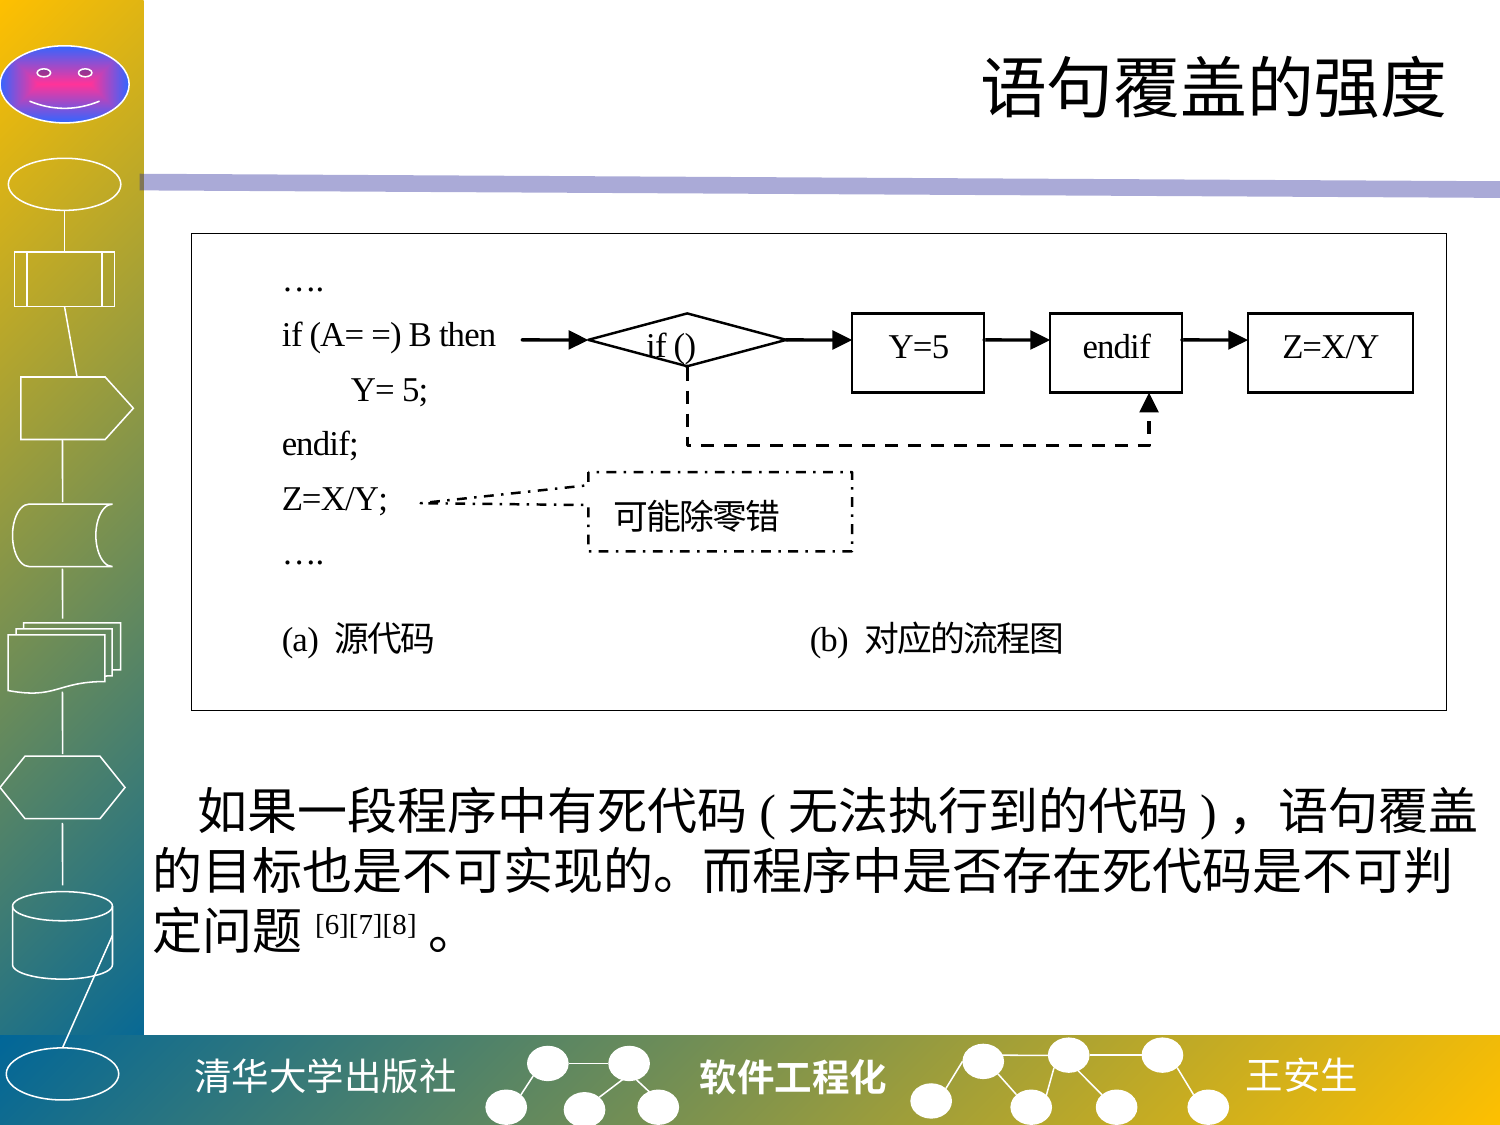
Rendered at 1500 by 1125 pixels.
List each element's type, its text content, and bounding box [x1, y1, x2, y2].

text_box 如果一段程序中有死代码(无法执行到的代码)，语句覆盖的目标也是不可实现的。而程序中是否存在死代码是不可判定问题[6][7][8]。 [138, 771, 1500, 967]
picture [120, 206, 1451, 736]
title 语句覆盖的强度 [187, 24, 1463, 147]
